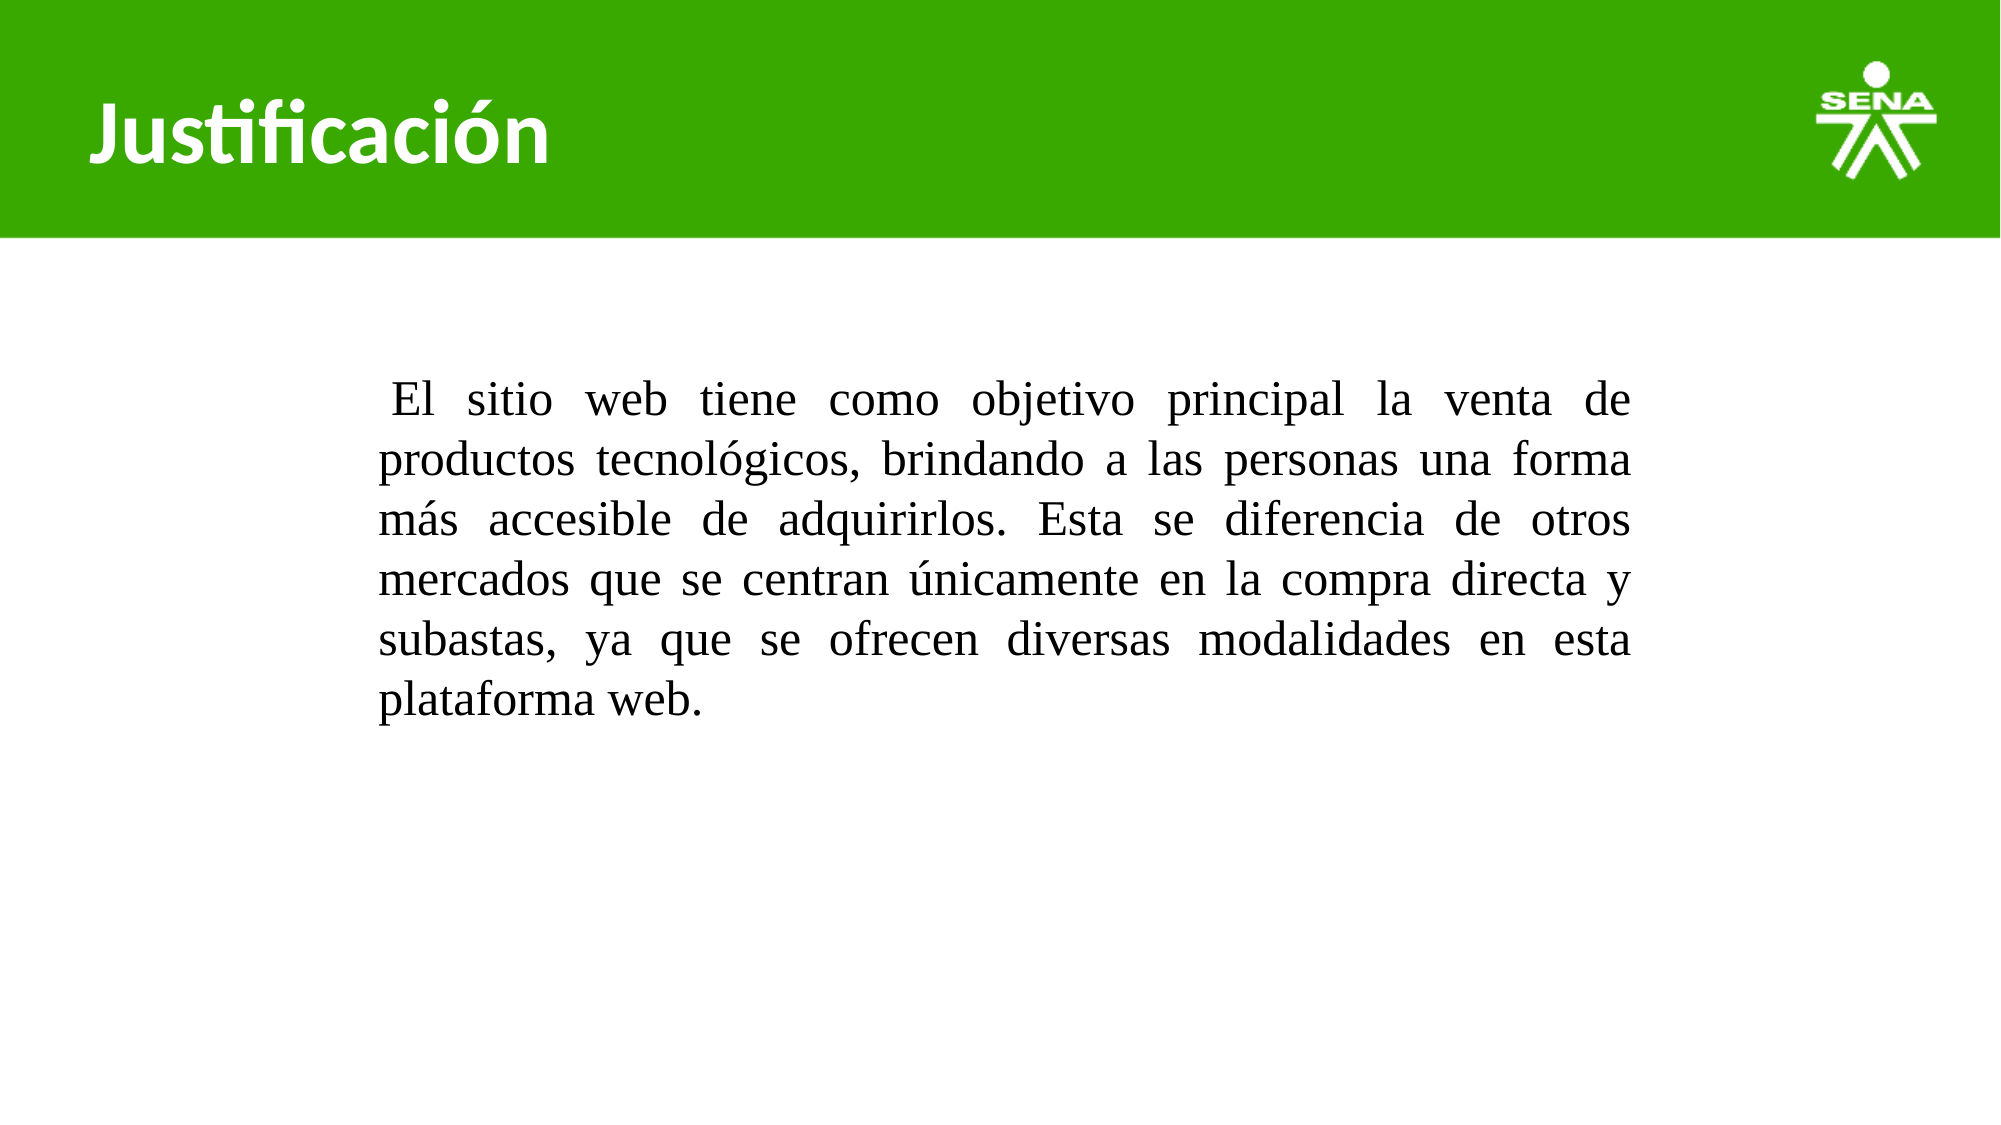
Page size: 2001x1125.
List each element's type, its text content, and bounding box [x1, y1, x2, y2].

text_box El sitio web tiene como objetivo principal la venta de productos tecnológicos, brindando a las personas una forma más accesible de adquirirlos. Esta se diferencia de otros mercados que se centran únicamente en la compra directa y subastas, ya que se ofrecen diversas modalidades en esta plataforma web. [363, 357, 1648, 733]
picture [0, 0, 2001, 1125]
title Justificación [74, 18, 1800, 236]
